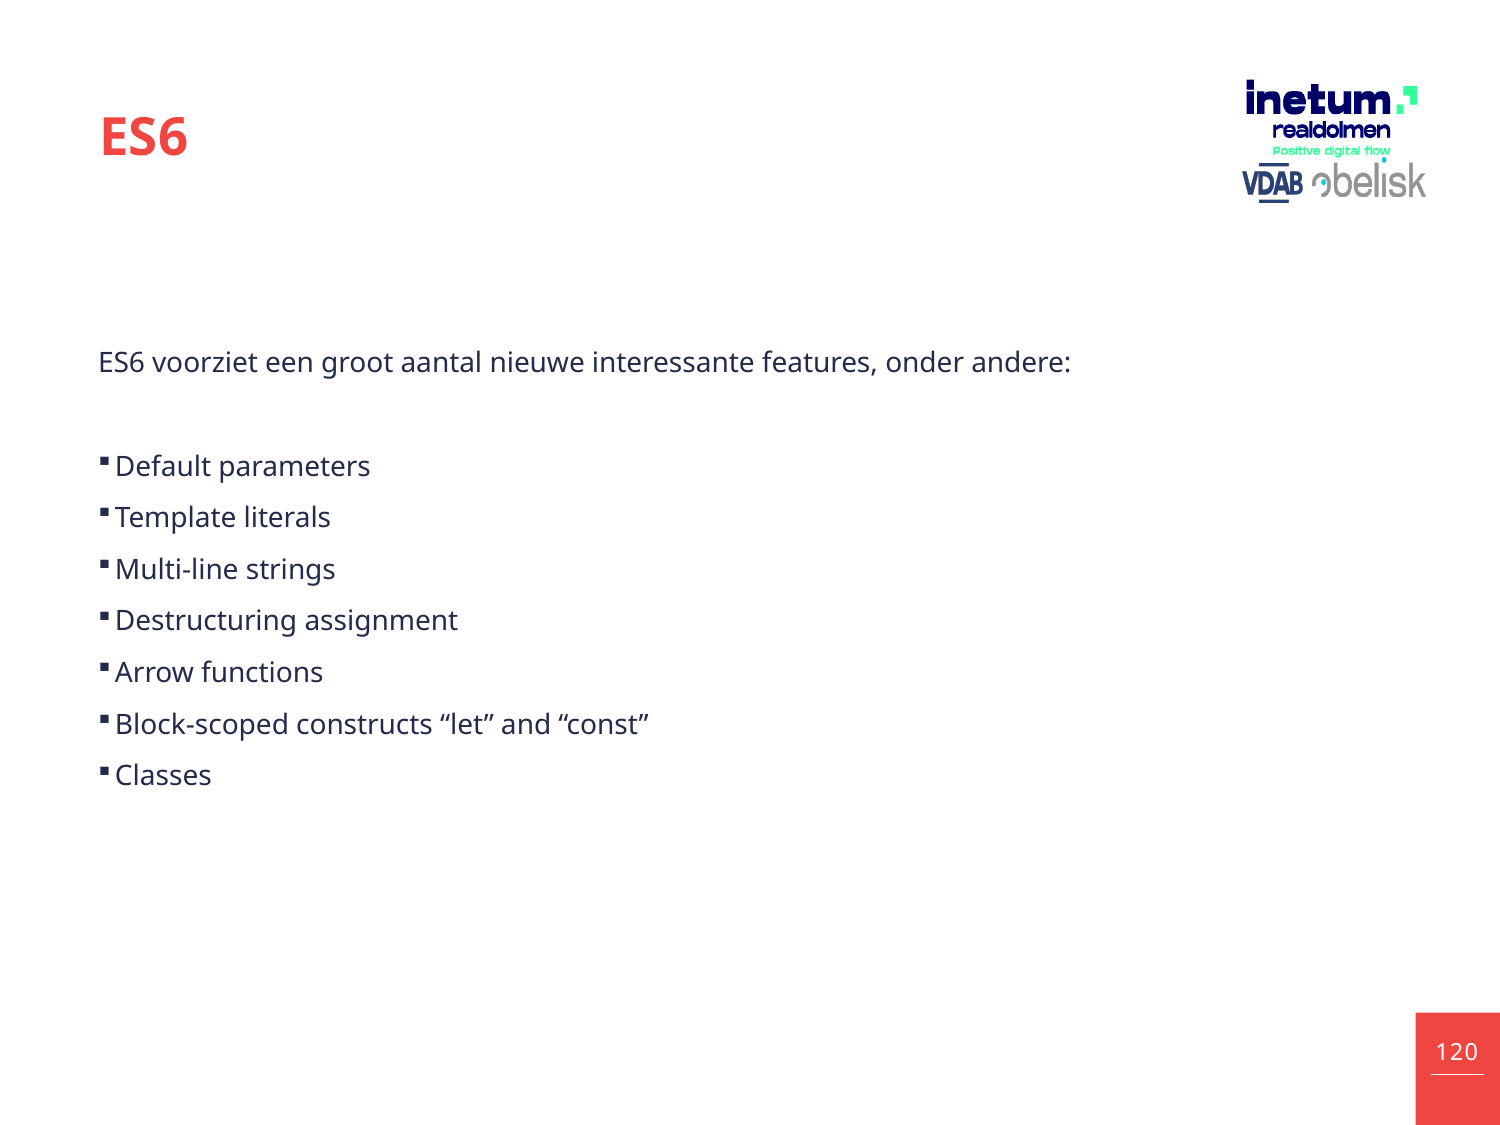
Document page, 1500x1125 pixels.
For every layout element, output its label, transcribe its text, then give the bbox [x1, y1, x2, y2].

title ES6 [83, 114, 1229, 181]
list ES6 voorziet een groot aantal nieuwe interessante features, onder andere: Default parameters Template literals Multi-line strings Destructuring assignment Arrow functions Block-scoped constructs “let” and “const” Classes [83, 326, 1400, 534]
picture [1233, 52, 1431, 203]
